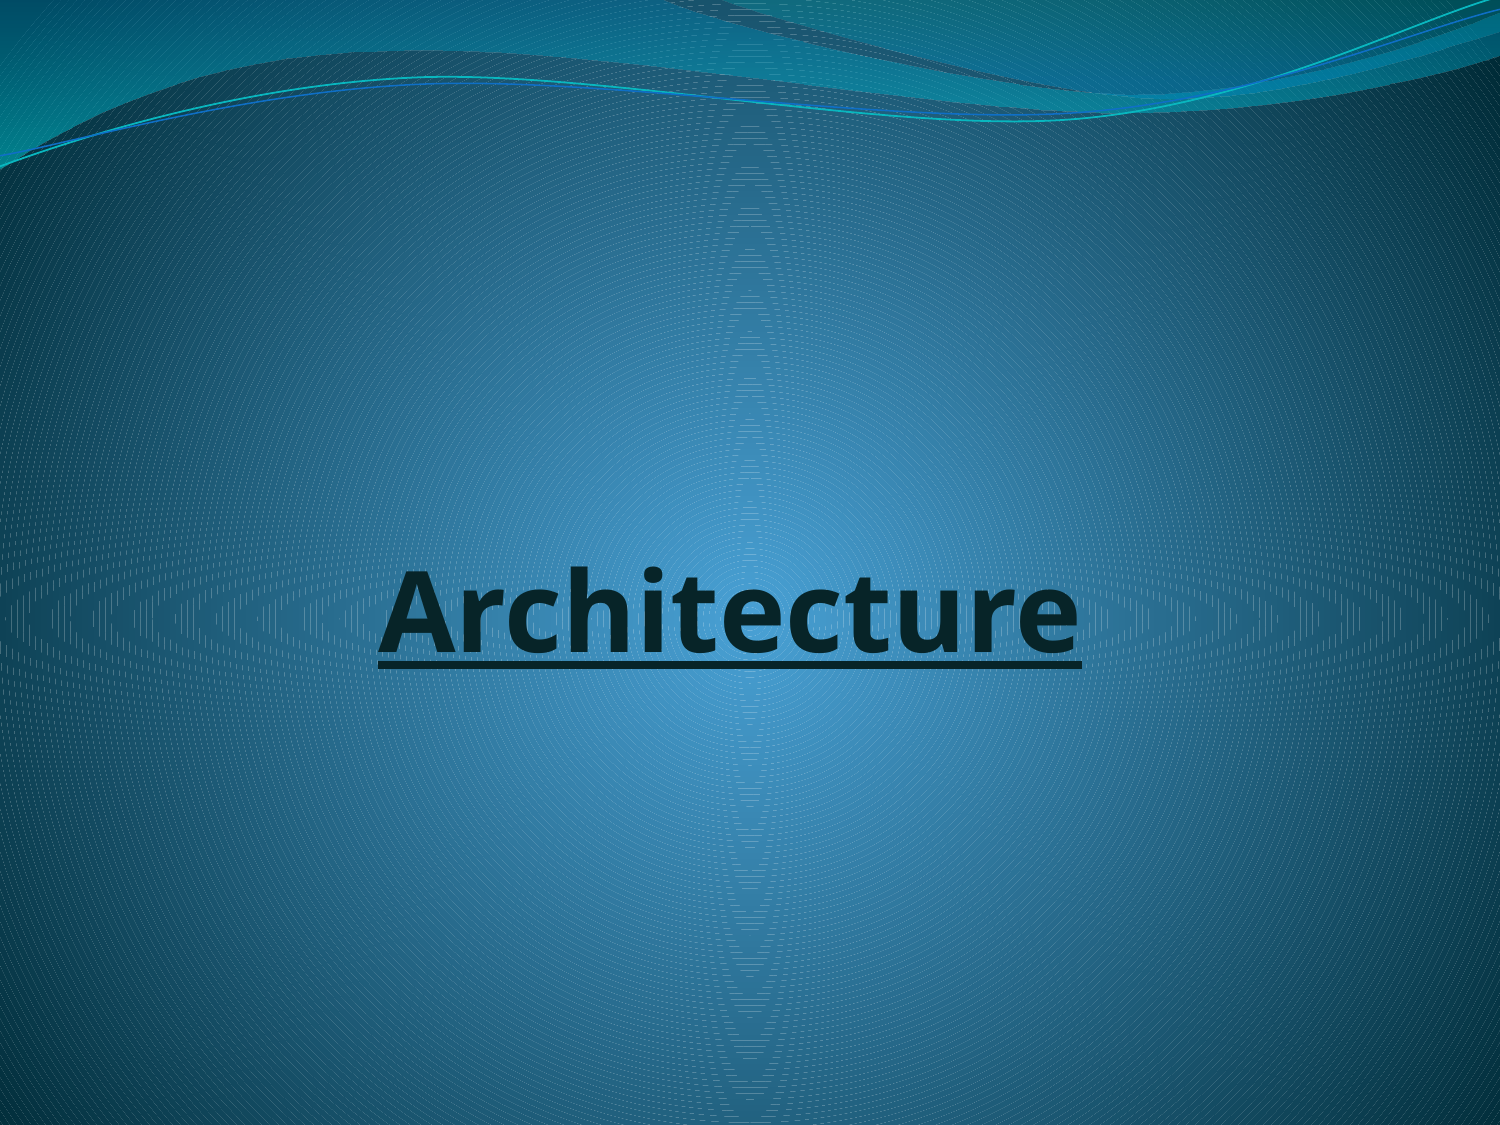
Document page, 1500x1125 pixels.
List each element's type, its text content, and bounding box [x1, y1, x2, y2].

title Architecture [87, 224, 1376, 675]
